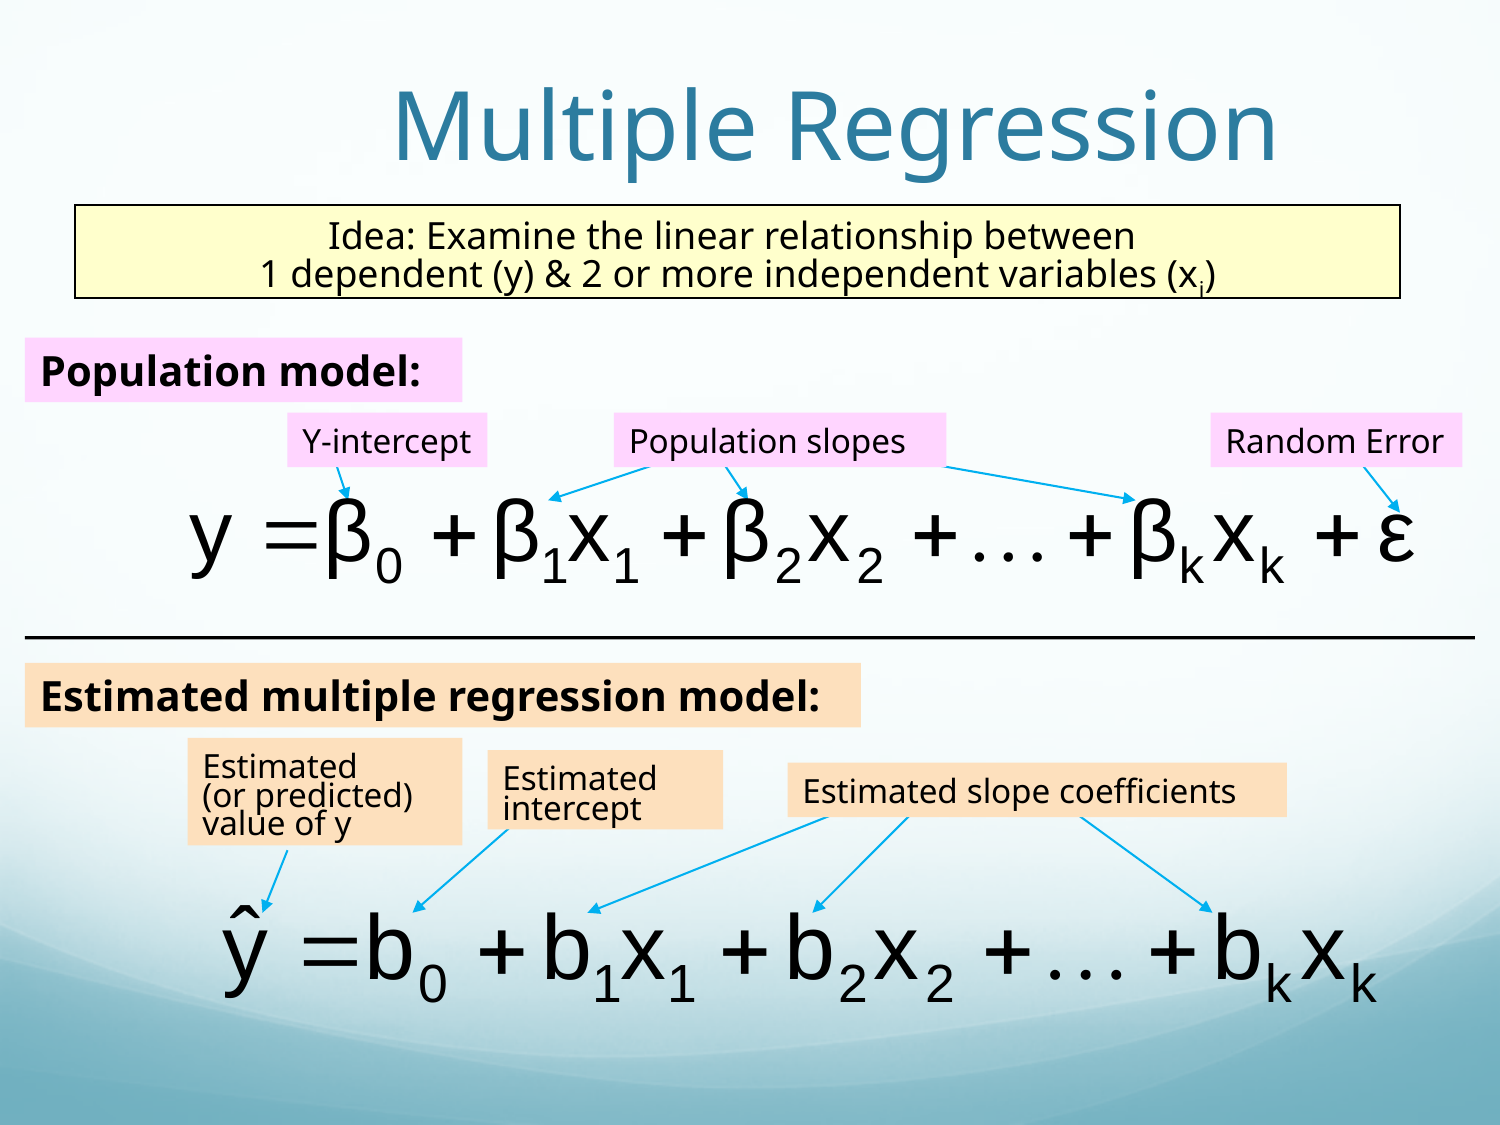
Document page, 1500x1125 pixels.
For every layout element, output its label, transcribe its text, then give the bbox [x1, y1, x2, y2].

text_box Estimated slope coefficients [787, 762, 1287, 818]
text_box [206, 887, 1393, 1027]
text_box Estimated intercept [487, 750, 724, 830]
text_box Estimated multiple regression model: [24, 662, 861, 728]
text_box Random Error [1210, 412, 1463, 468]
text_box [174, 474, 1432, 606]
text_box Idea: Examine the linear relationship between 1 dependent (y) & 2 or more independent variables (xi) [75, 204, 1400, 299]
text_box Y-intercept [287, 412, 488, 468]
title Multiple Regression [196, 62, 1475, 188]
text_box Population model: [24, 337, 463, 403]
text_box Population slopes [613, 412, 947, 468]
text_box Estimated (or predicted) value of y [187, 737, 463, 846]
